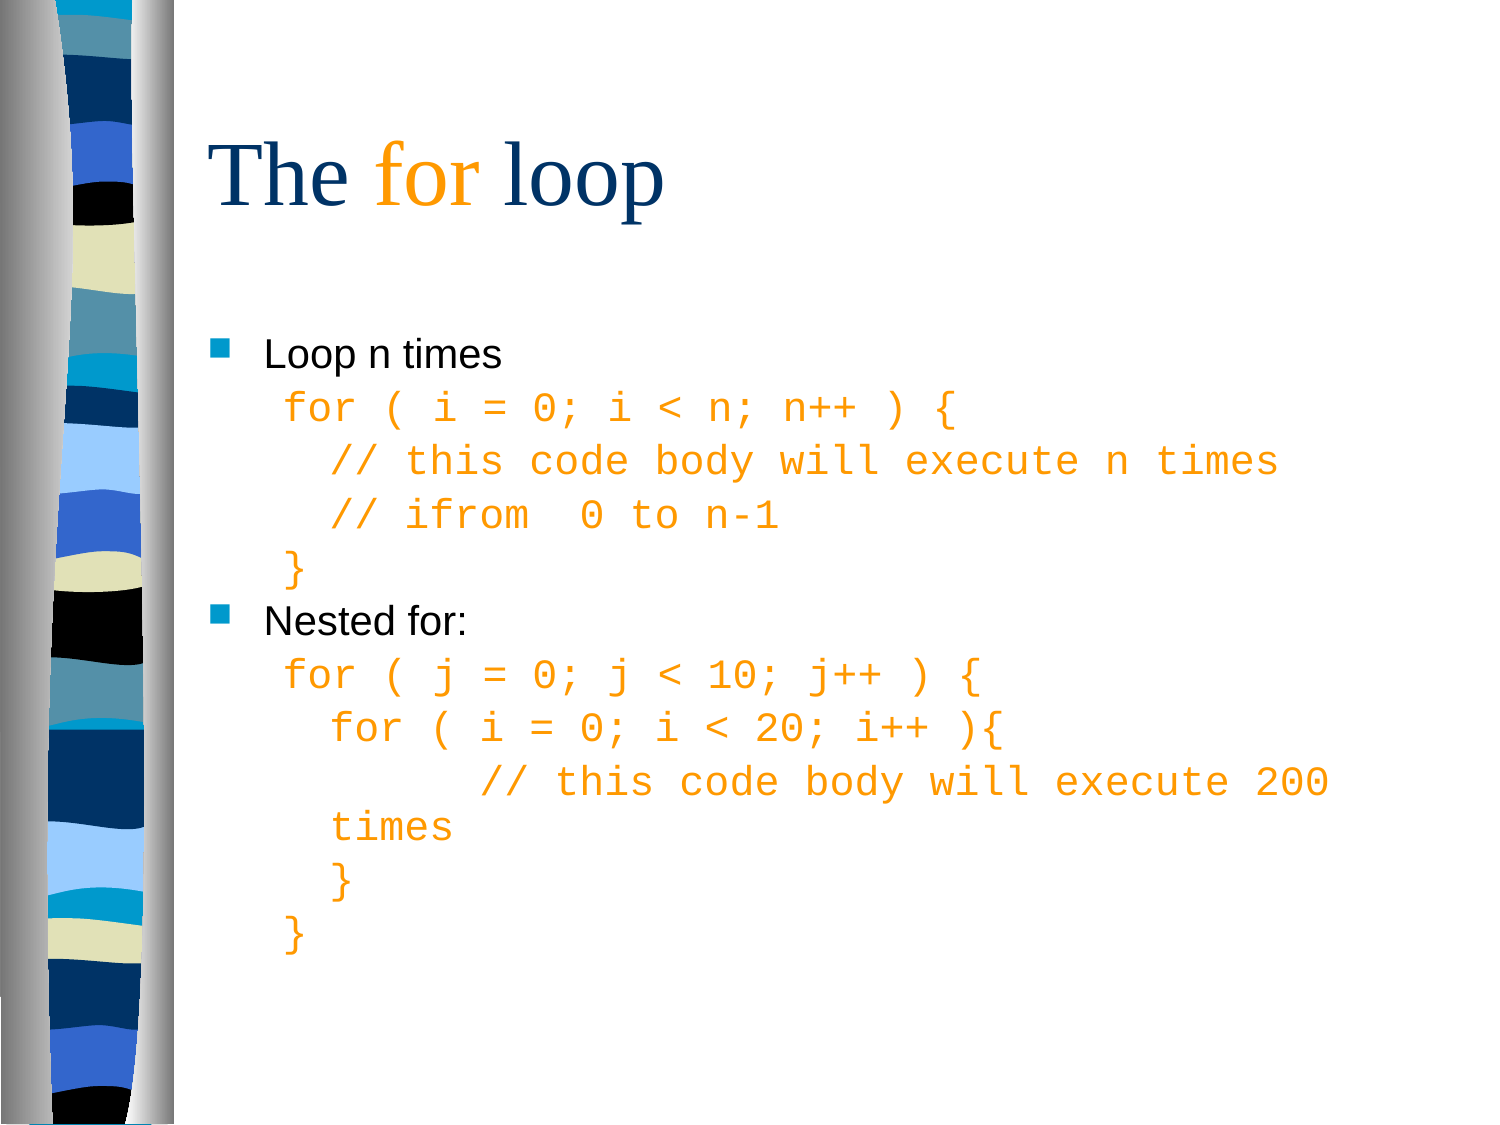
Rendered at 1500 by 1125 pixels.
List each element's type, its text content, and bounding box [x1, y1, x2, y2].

list Loop n times for ( i = 0; i < n; n++ ) { // this code body will execute n times // ifrom 0 to n-1 } Nested for: for ( j = 0; j < 10; j++ ) { for ( i = 0; i < 20; i++ ){ // this code body will execute 200 times } } [192, 324, 1468, 1001]
title The for loop [192, 74, 1468, 263]
